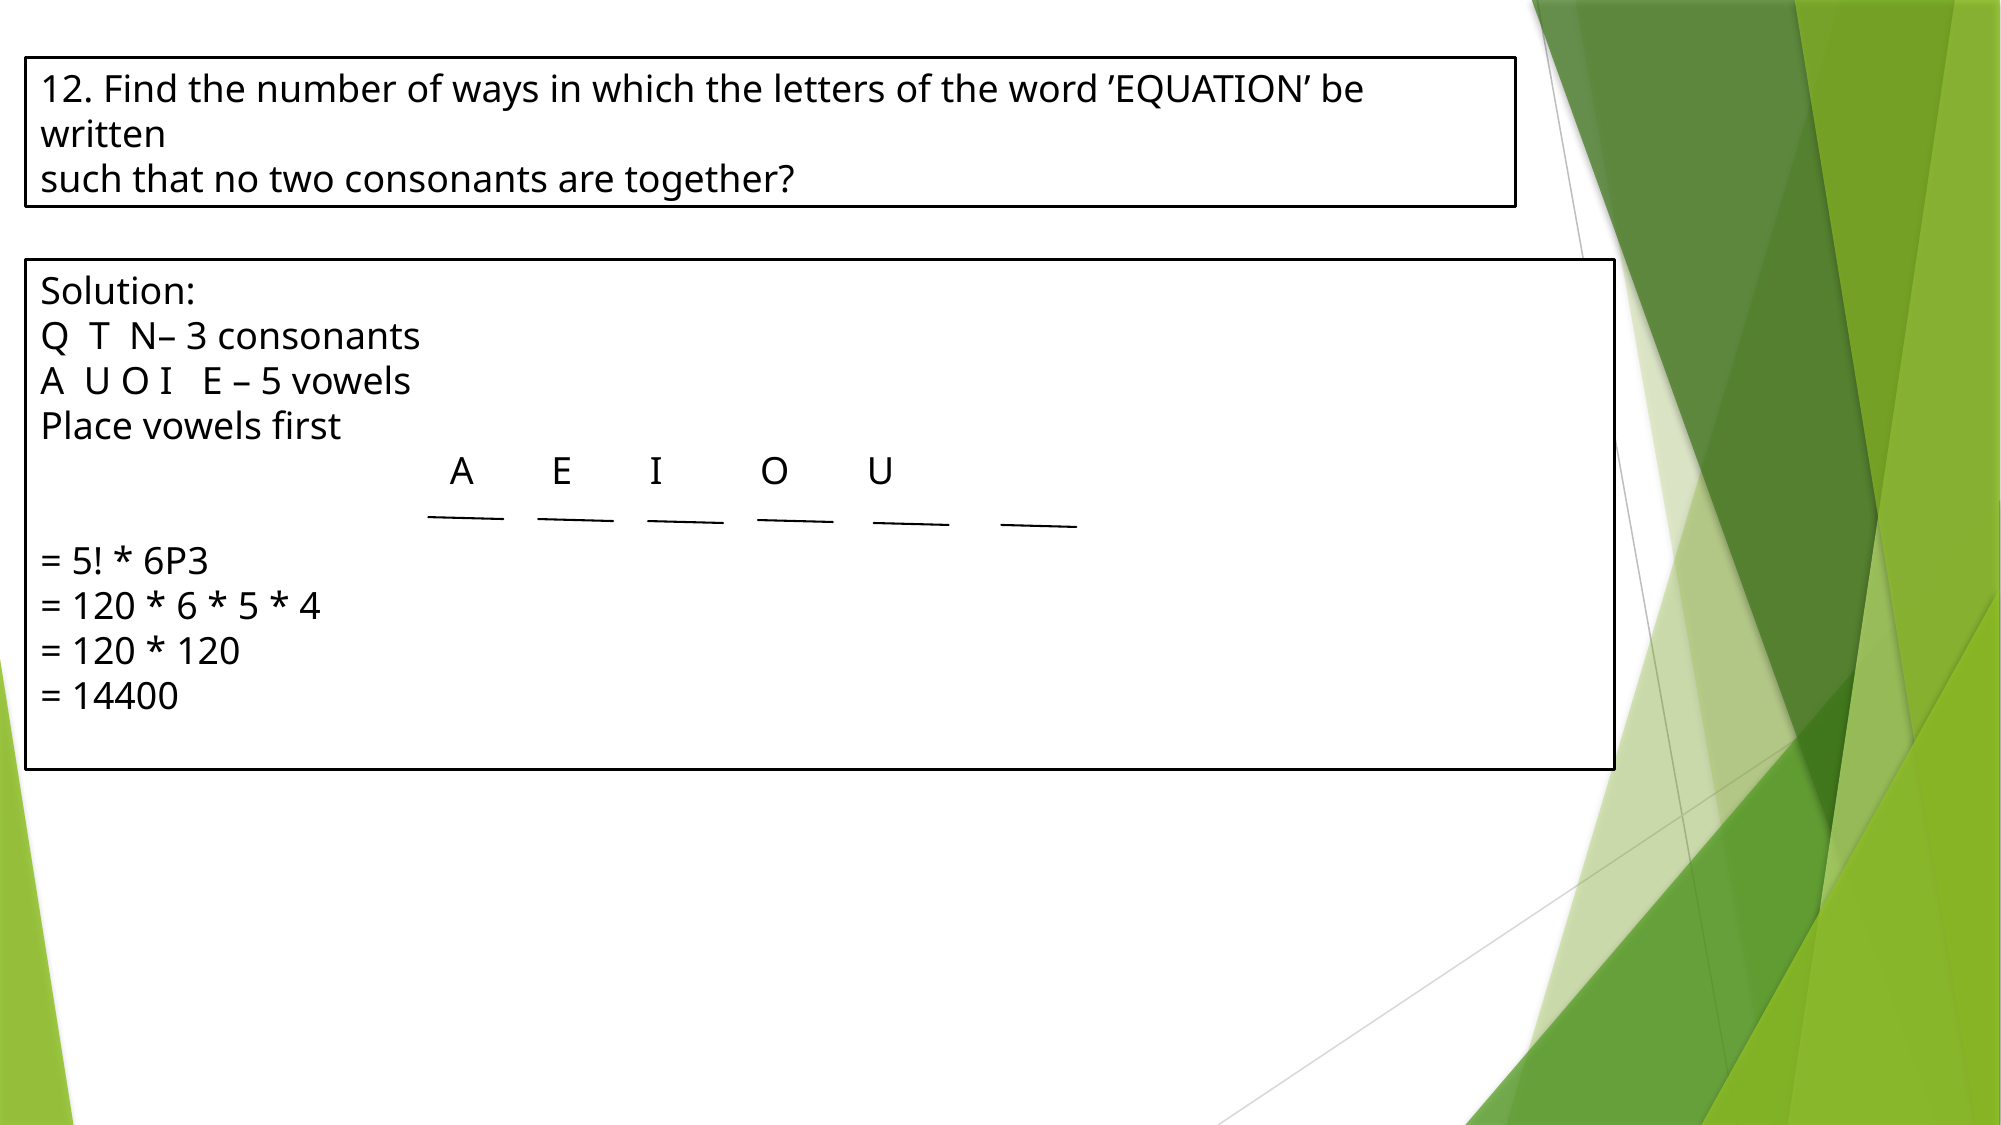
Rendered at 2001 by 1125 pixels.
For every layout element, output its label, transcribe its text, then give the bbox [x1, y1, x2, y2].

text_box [757, 519, 834, 523]
text_box Solution: Q T N– 3 consonants A U O I E – 5 vowels Place vowels first A E I O U = 5! * 6P3 = 120 * 6 * 5 * 4 = 120 * 120 = 14400 [24, 258, 1616, 771]
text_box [537, 518, 614, 522]
text_box 12. Find the number of ways in which the letters of the word ’EQUATION’ be written such that no two consonants are together? [24, 56, 1517, 208]
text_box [873, 522, 950, 526]
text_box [427, 516, 504, 520]
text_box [647, 520, 724, 524]
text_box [1000, 524, 1077, 528]
